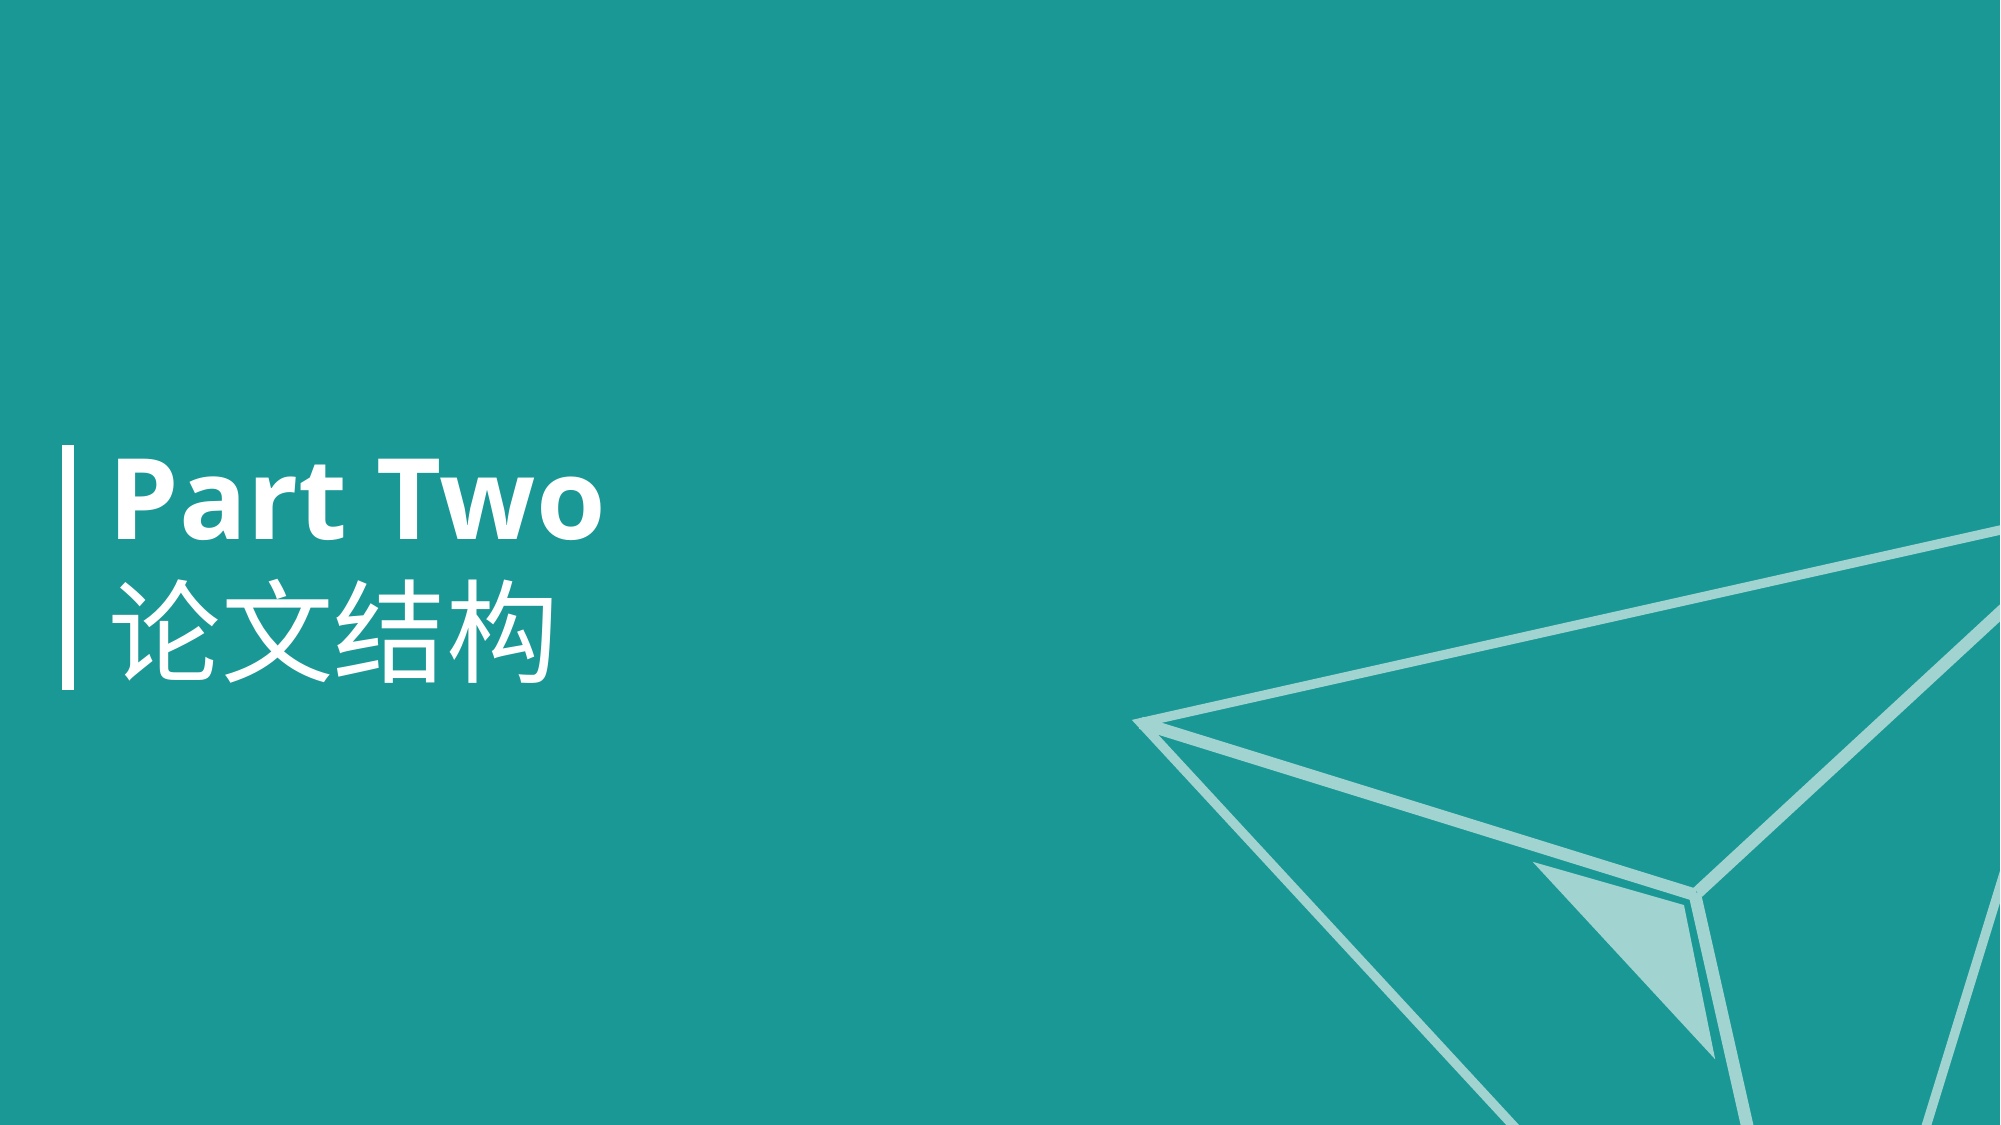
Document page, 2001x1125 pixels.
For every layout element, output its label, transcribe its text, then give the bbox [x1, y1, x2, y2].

text_box Part Two 论文结构 [94, 419, 1050, 705]
